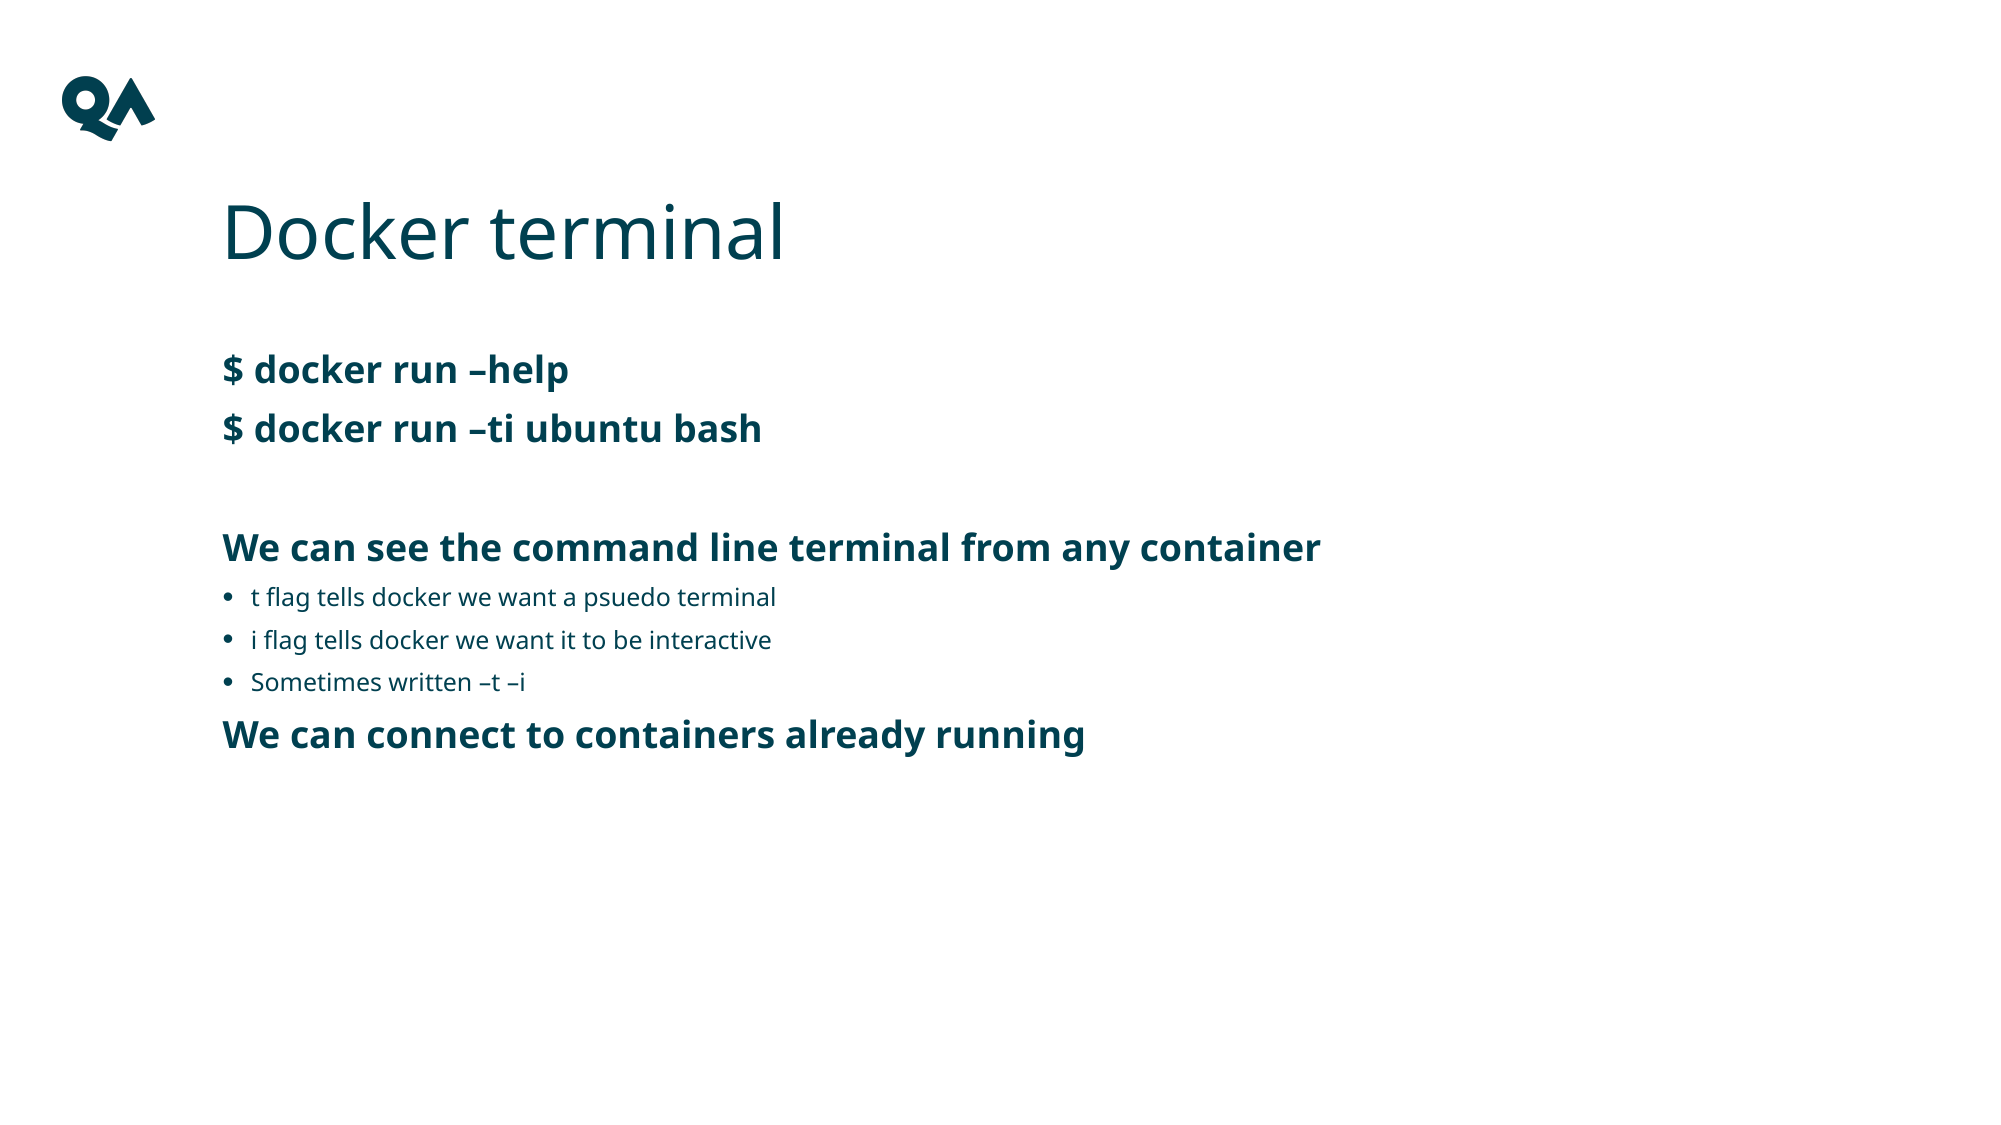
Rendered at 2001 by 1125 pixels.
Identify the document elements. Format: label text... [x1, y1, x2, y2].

list $ docker run –help $ docker run –ti ubuntu bash We can see the command line terminal from any container t flag tells docker we want a psuedo terminal i flag tells docker we want it to be interactive Sometimes written –t –i We can connect to containers already running [222, 344, 1779, 1063]
title Docker terminal [221, 186, 1779, 300]
picture [44, 61, 173, 153]
